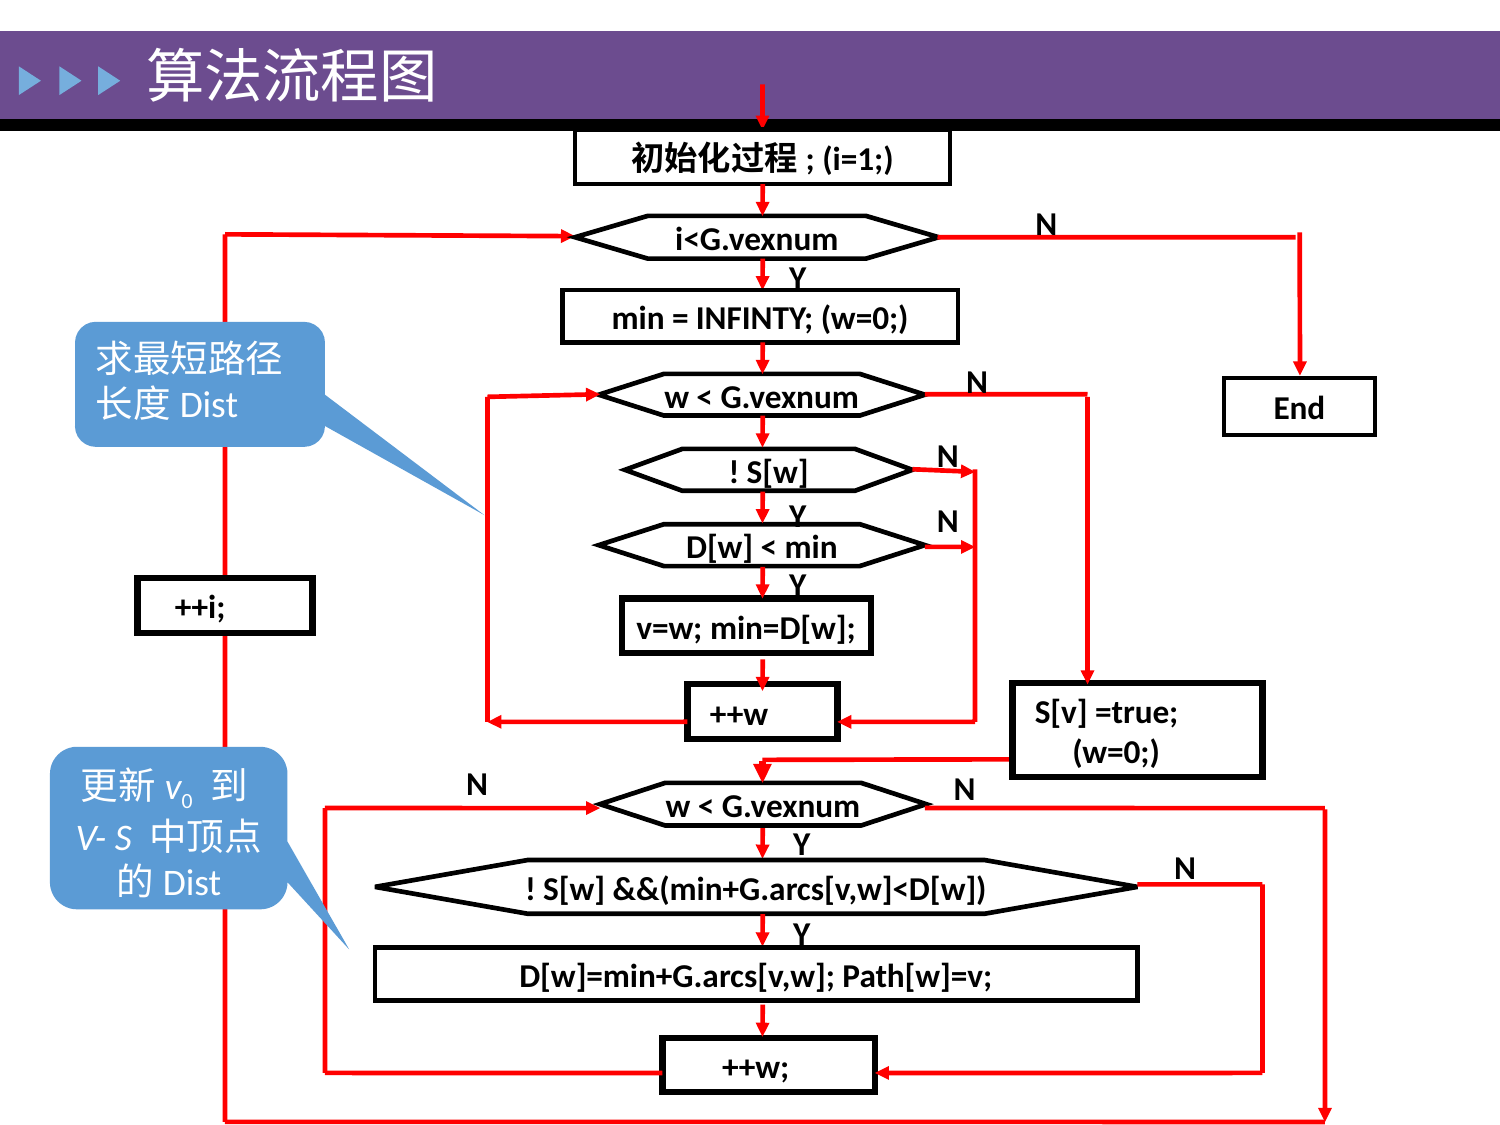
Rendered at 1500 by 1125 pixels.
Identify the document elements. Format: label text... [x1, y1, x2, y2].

text_box 更新v0 到V- S 中顶点的Dist [49, 746, 137, 910]
text_box 求最短路径长度Dist [74, 321, 137, 447]
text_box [137, 84, 1375, 1122]
text_box 算法流程图 [131, 31, 500, 117]
